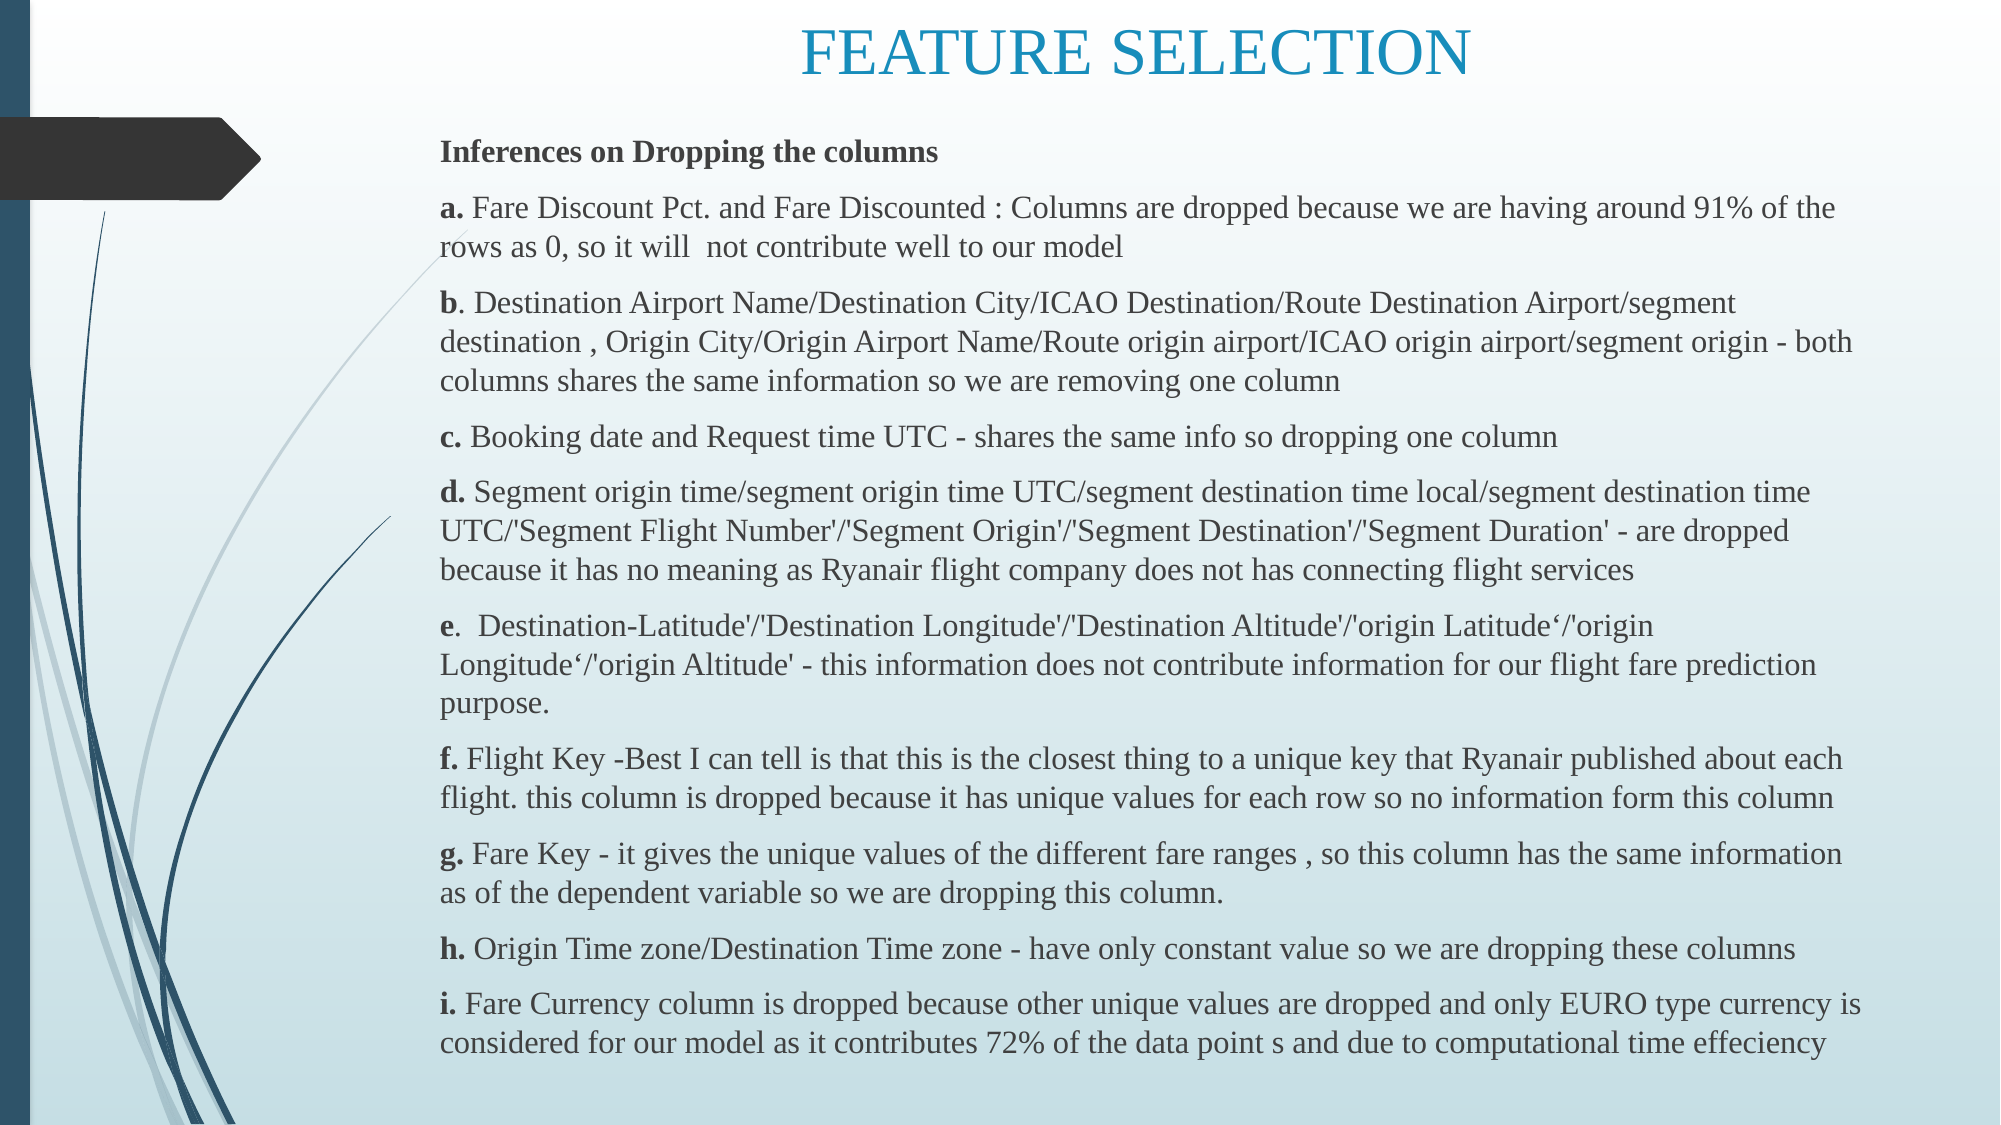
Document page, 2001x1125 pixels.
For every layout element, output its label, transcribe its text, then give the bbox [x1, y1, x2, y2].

list Inferences on Dropping the columns a. Fare Discount Pct. and Fare Discounted : Columns are dropped because we are having around 91% of the rows as 0, so it will not contribute well to our model b. Destination Airport Name/Destination City/ICAO Destination/Route Destination Airport/segment destination , Origin City/Origin Airport Name/Route origin airport/ICAO origin airport/segment origin - both columns shares the same information so we are removing one column c. Booking date and Request time UTC - shares the same info so dropping one column d. Segment origin time/segment origin time UTC/segment destination time local/segment destination time UTC/'Segment Flight Number'/'Segment Origin'/'Segment Destination'/'Segment Duration' - are dropped because it has no meaning as Ryanair flight company does not has connecting flight services e. Destination-Latitude'/'Destination Longitude'/'Destination Altitude'/'origin Latitude‘/'origin Longitude‘/'origin Altitude' - this information does not contribute information for our flight fare prediction purpose. f. Flight Key -Best I can tell is that this is the closest thing to a unique key that Ryanair published about each flight. this column is dropped because it has unique values for each row so no information form this column g. Fare Key - it gives the unique values of the different fare ranges , so this column has the same information as of the dependent variable so we are dropping this column. h. Origin Time zone/Destination Time zone - have only constant value so we are dropping these columns i. Fare Currency column is dropped because other unique values are dropped and only EURO type currency is considered for our model as it contributes 72% of the data point s and due to computational time effeciency [424, 123, 1888, 1125]
title FEATURE SELECTION [406, 0, 1869, 100]
